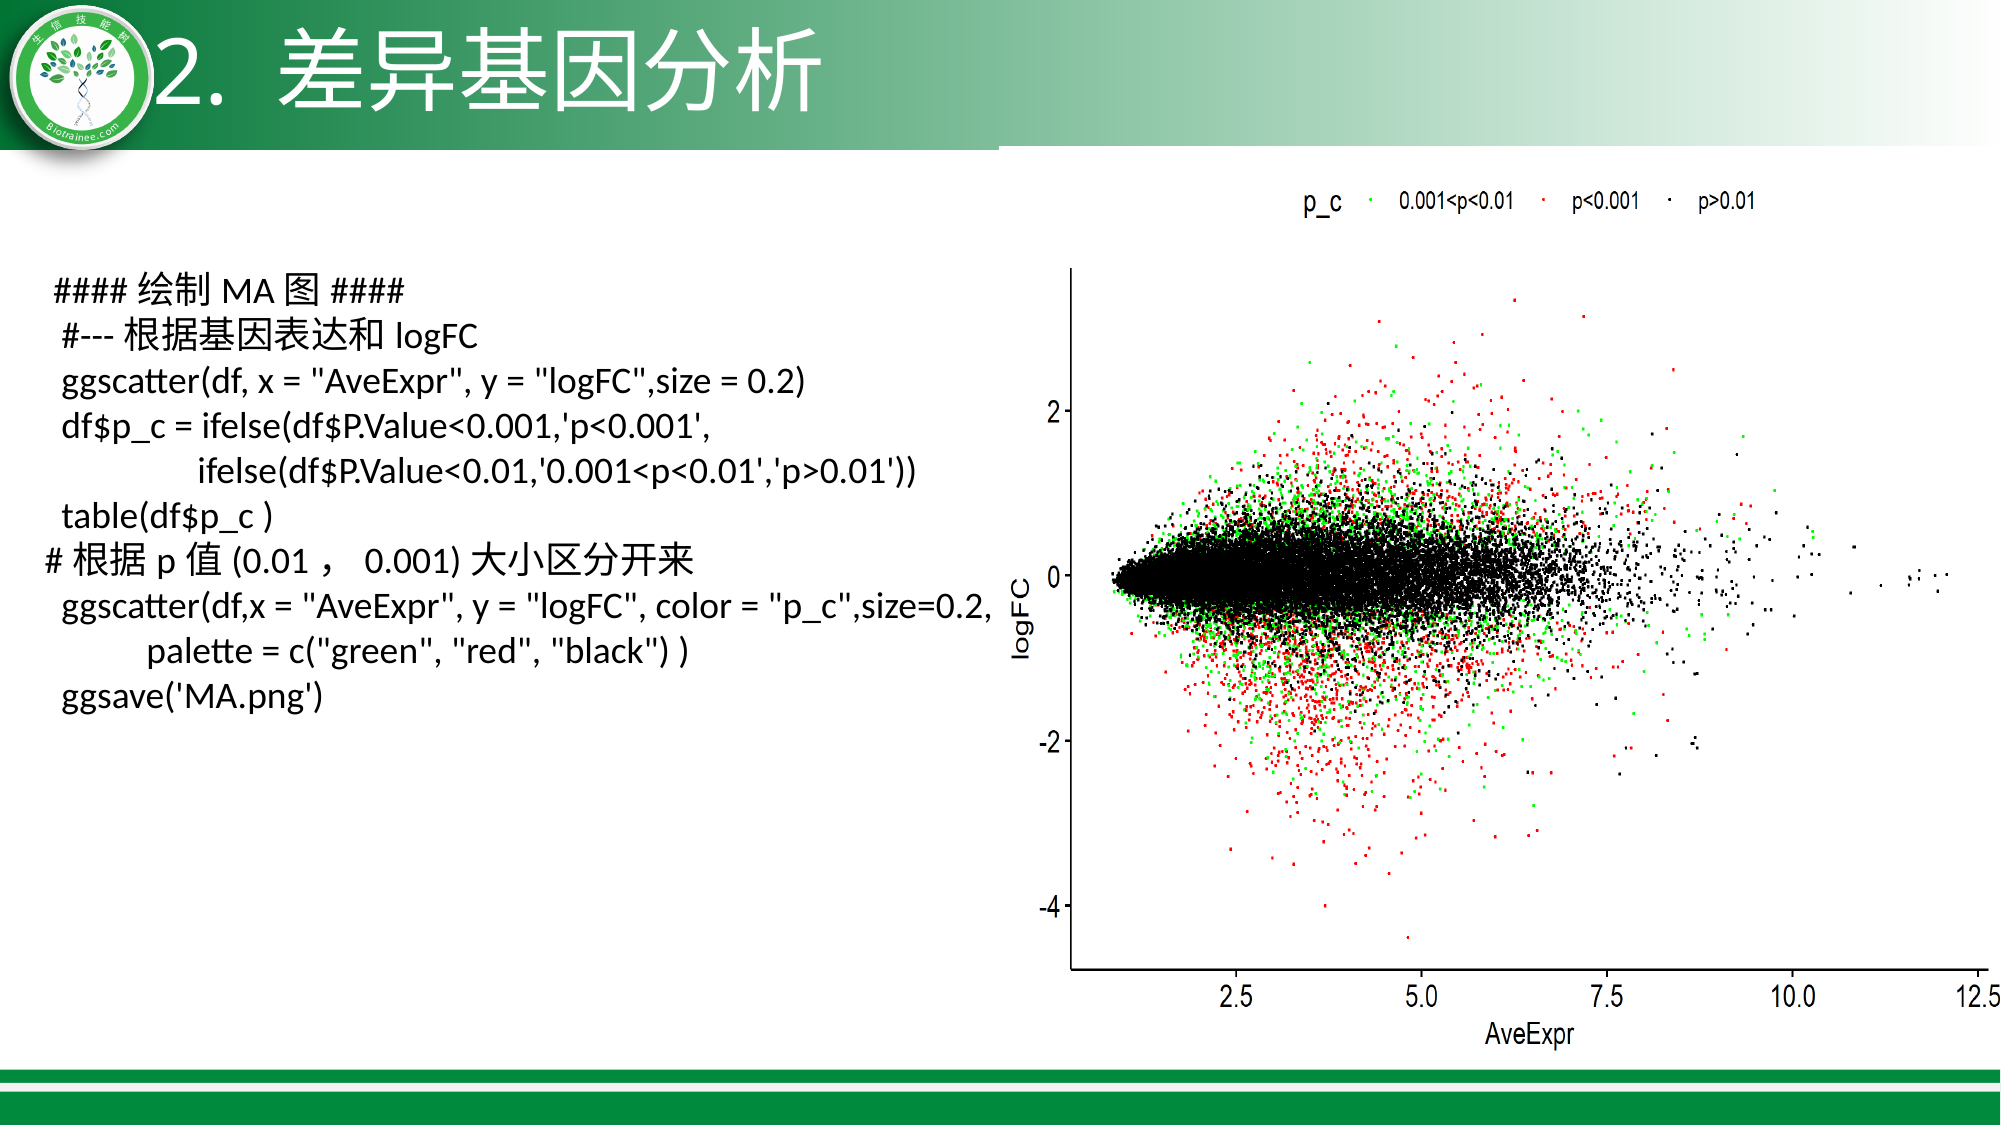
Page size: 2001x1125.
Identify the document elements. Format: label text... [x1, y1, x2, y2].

text_box ####绘制MA图#### #---根据基因表达和logFC ggscatter(df, x = "AveExpr", y = "logFC",size = 0.2) df$p_c = ifelse(df$P.Value<0.001,'p<0.001', ifelse(df$P.Value<0.01,'0.001<p<0.01','p>0.01')) table(df$p_c ) #根据p值(0.01，0.001)大小区分开来 ggscatter(df,x = "AveExpr", y = "logFC", color = "p_c",size=0.2, palette = c("green", "red", "black") ) ggsave('MA.png') [29, 258, 999, 723]
picture [0, 0, 170, 187]
picture [999, 146, 2000, 1065]
title 2. 差异基因分析 [137, 20, 1863, 239]
